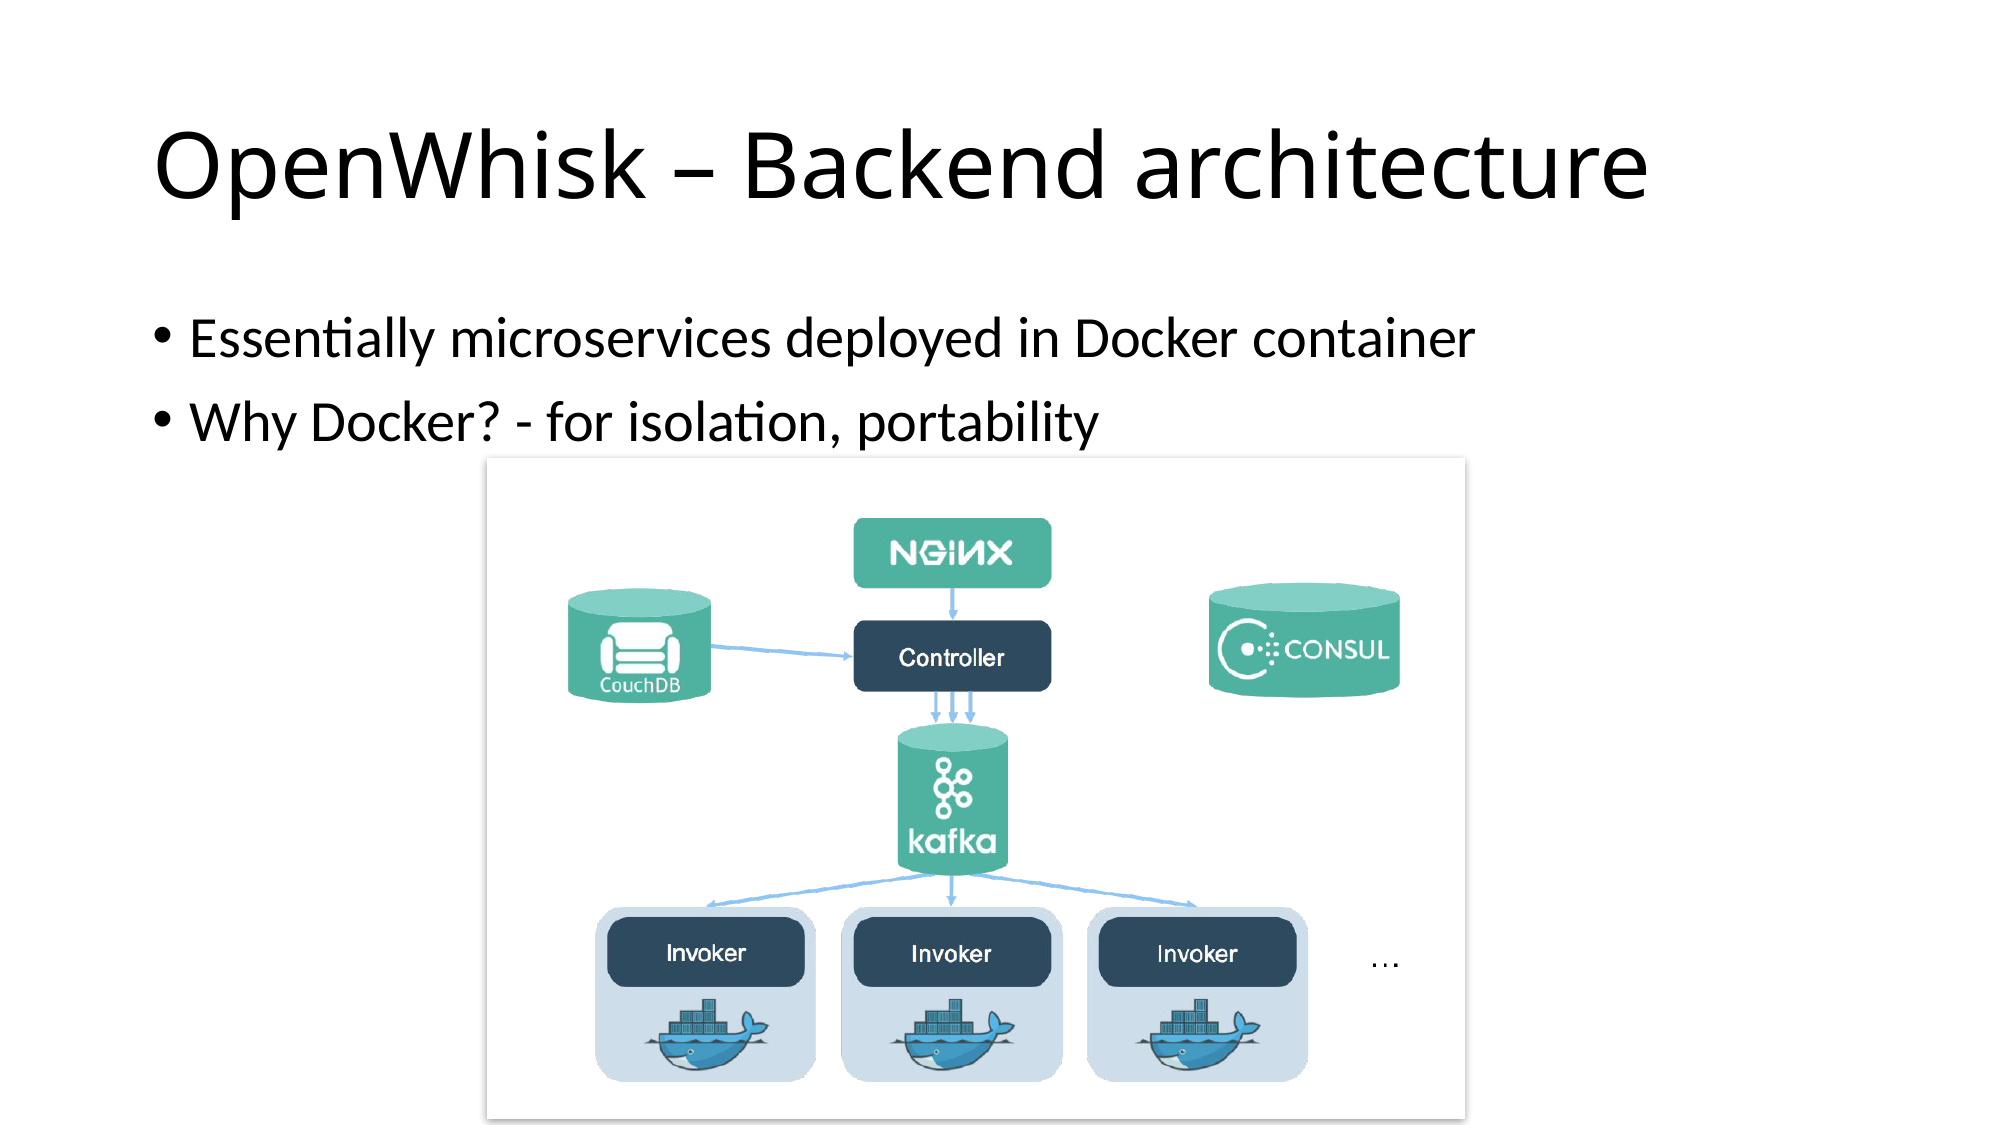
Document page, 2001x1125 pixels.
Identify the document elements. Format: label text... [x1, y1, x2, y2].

list Essentially microservices deployed in Docker container Why Docker? - for isolation, portability [137, 299, 1863, 1014]
picture [501, 472, 1451, 1105]
title OpenWhisk – Backend architecture [137, 59, 1863, 278]
